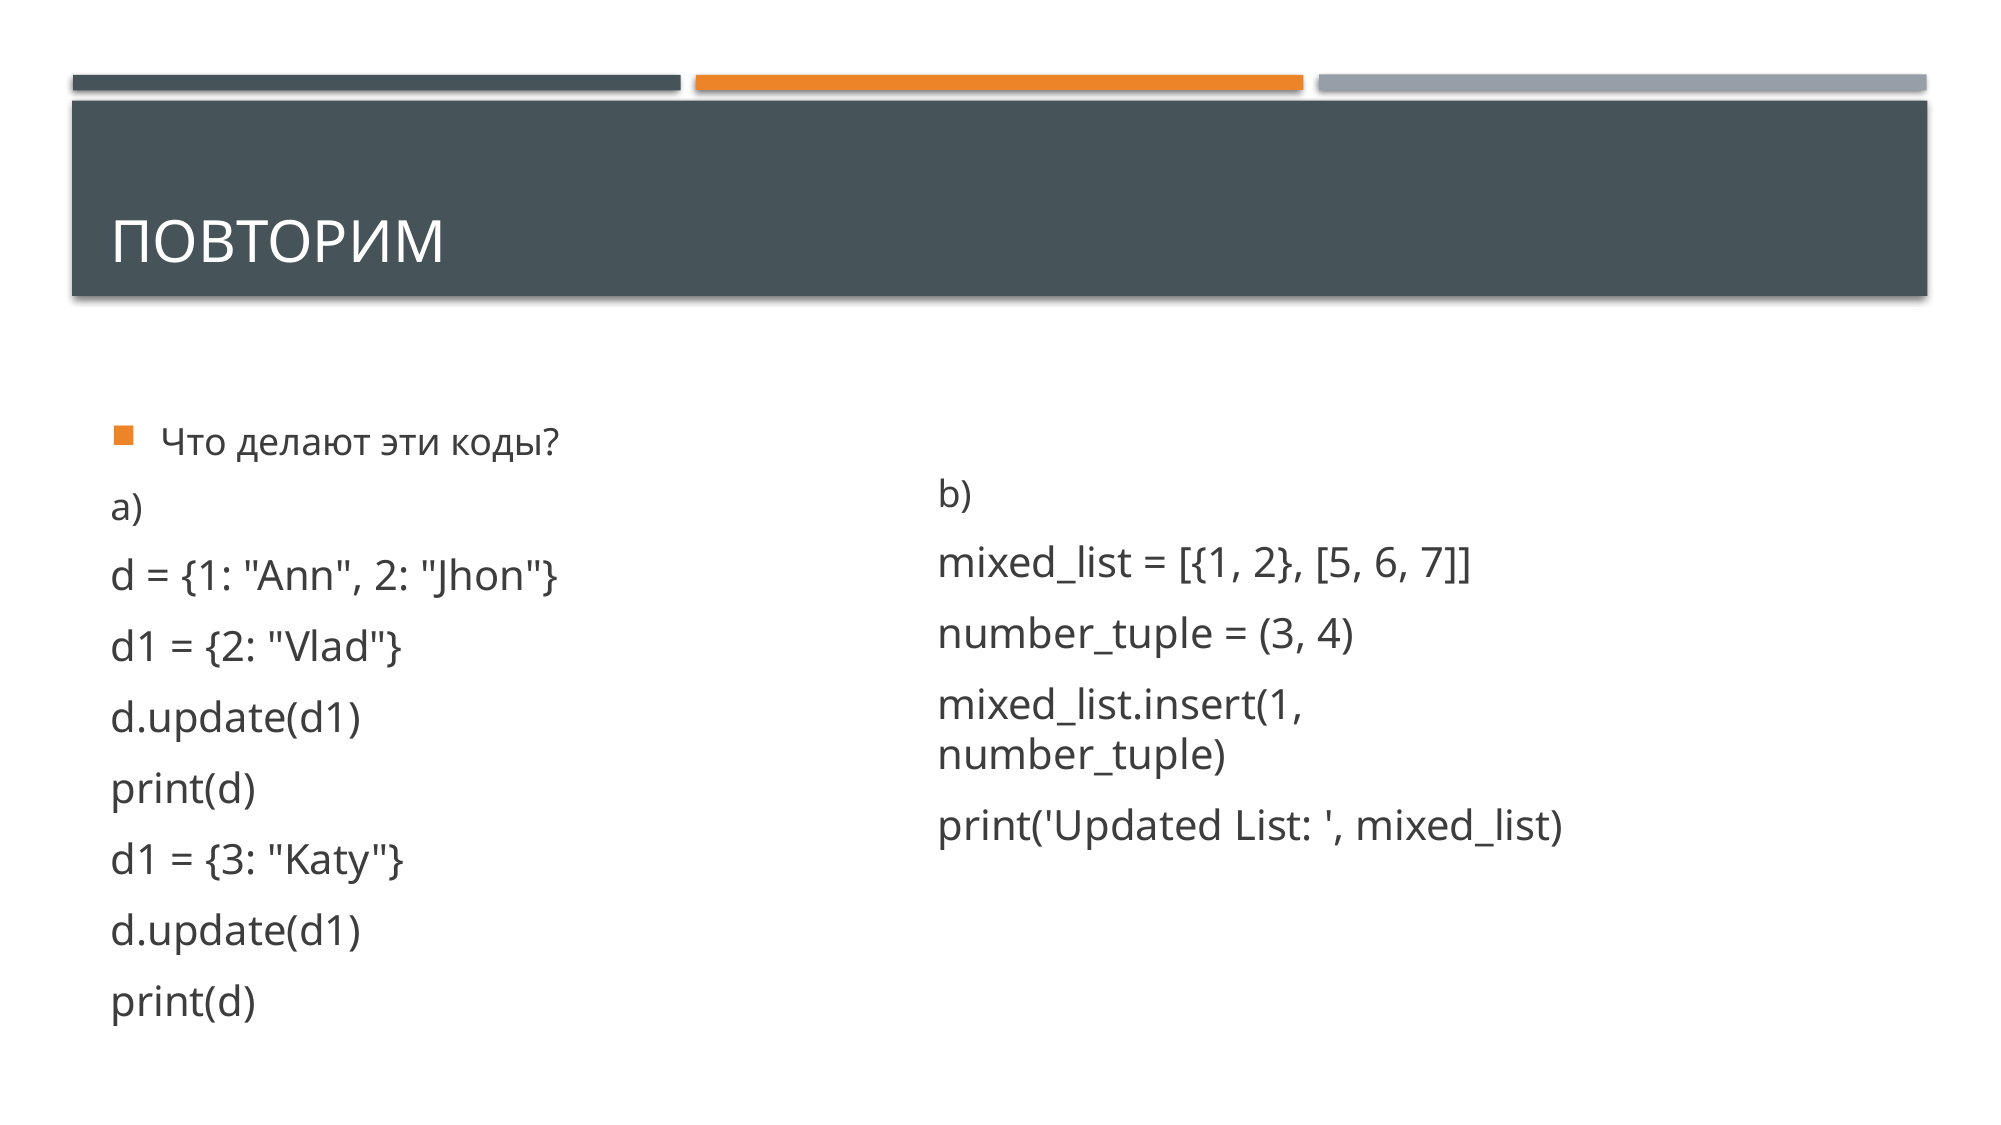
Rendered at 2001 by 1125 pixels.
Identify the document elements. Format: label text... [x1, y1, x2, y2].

text_box b) mixed_list = [{1, 2}, [5, 6, 7]] number_tuple = (3, 4) mixed_list.insert(1, number_tuple) print('Updated List: ', mixed_list) [922, 357, 1607, 962]
list Что делают эти коды? а) d = {1: "Ann", 2: "Jhon"} d1 = {2: "Vlad"} d.update(d1) print(d) d1 = {3: "Katy"} d.update(d1) print(d) [95, 357, 700, 1085]
title Повторим [95, 115, 1905, 282]
